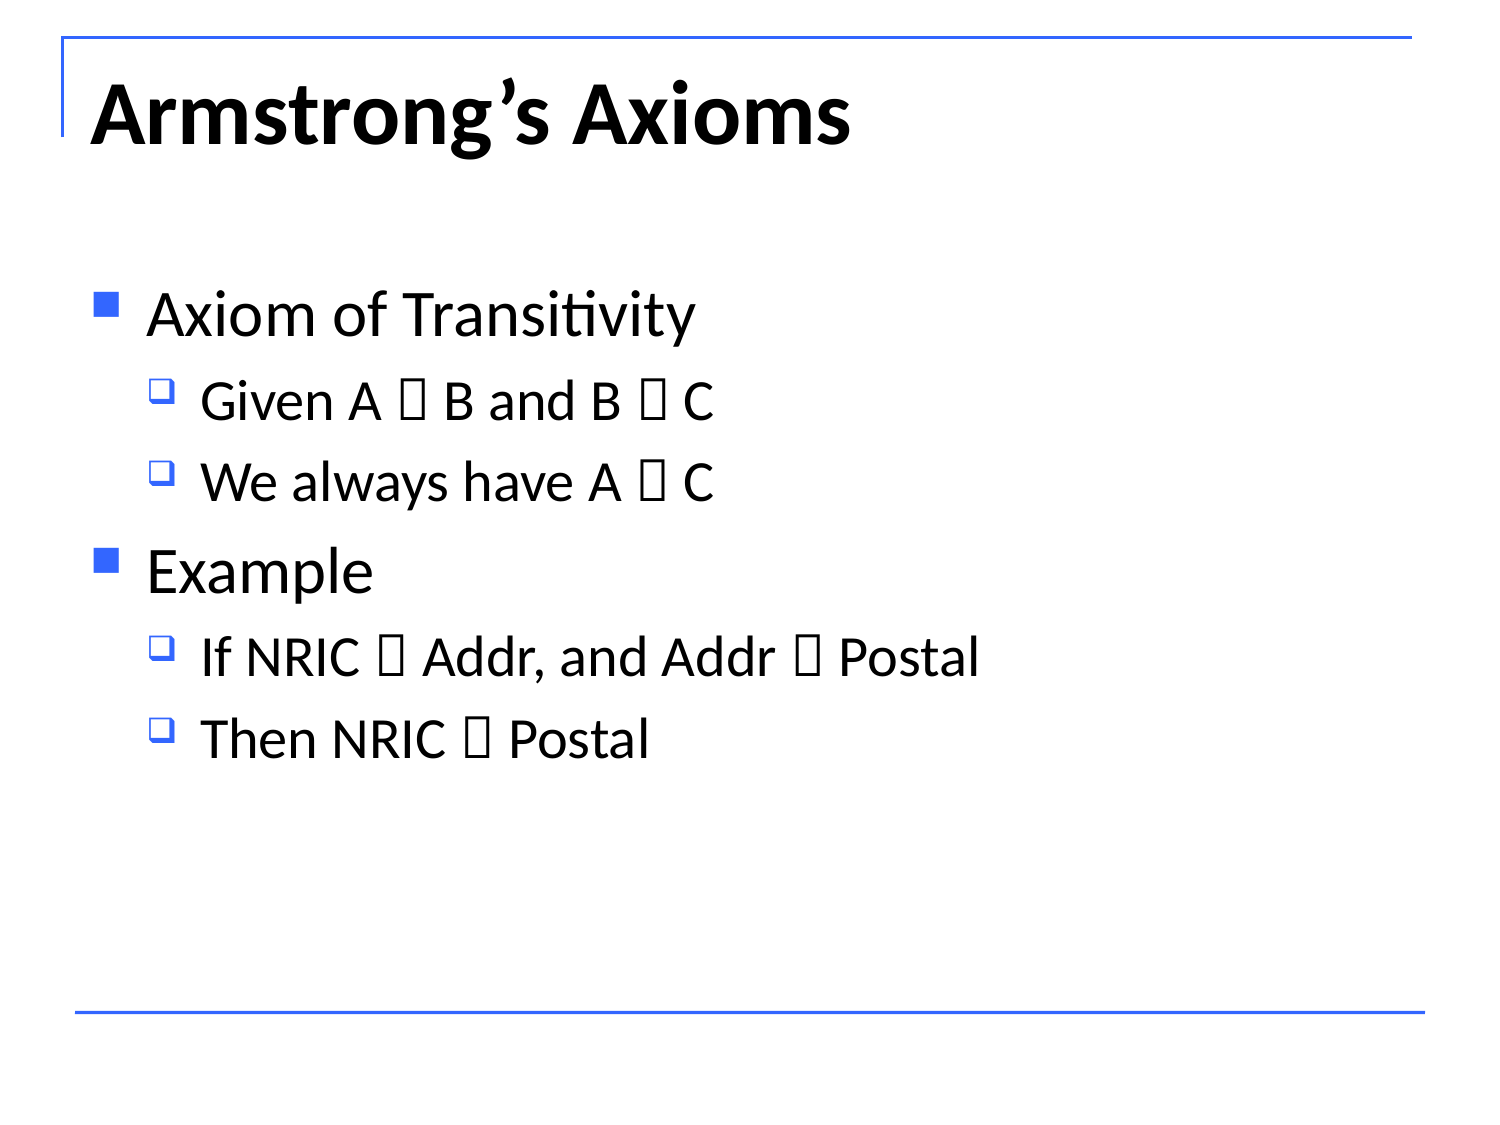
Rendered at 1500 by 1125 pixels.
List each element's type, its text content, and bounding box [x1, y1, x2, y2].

title Armstrong’s Axioms [74, 45, 1426, 233]
list Axiom of Transitivity Given A  B and B  C We always have A  C Example If NRIC  Addr, and Addr  Postal Then NRIC  Postal [74, 262, 1426, 1006]
